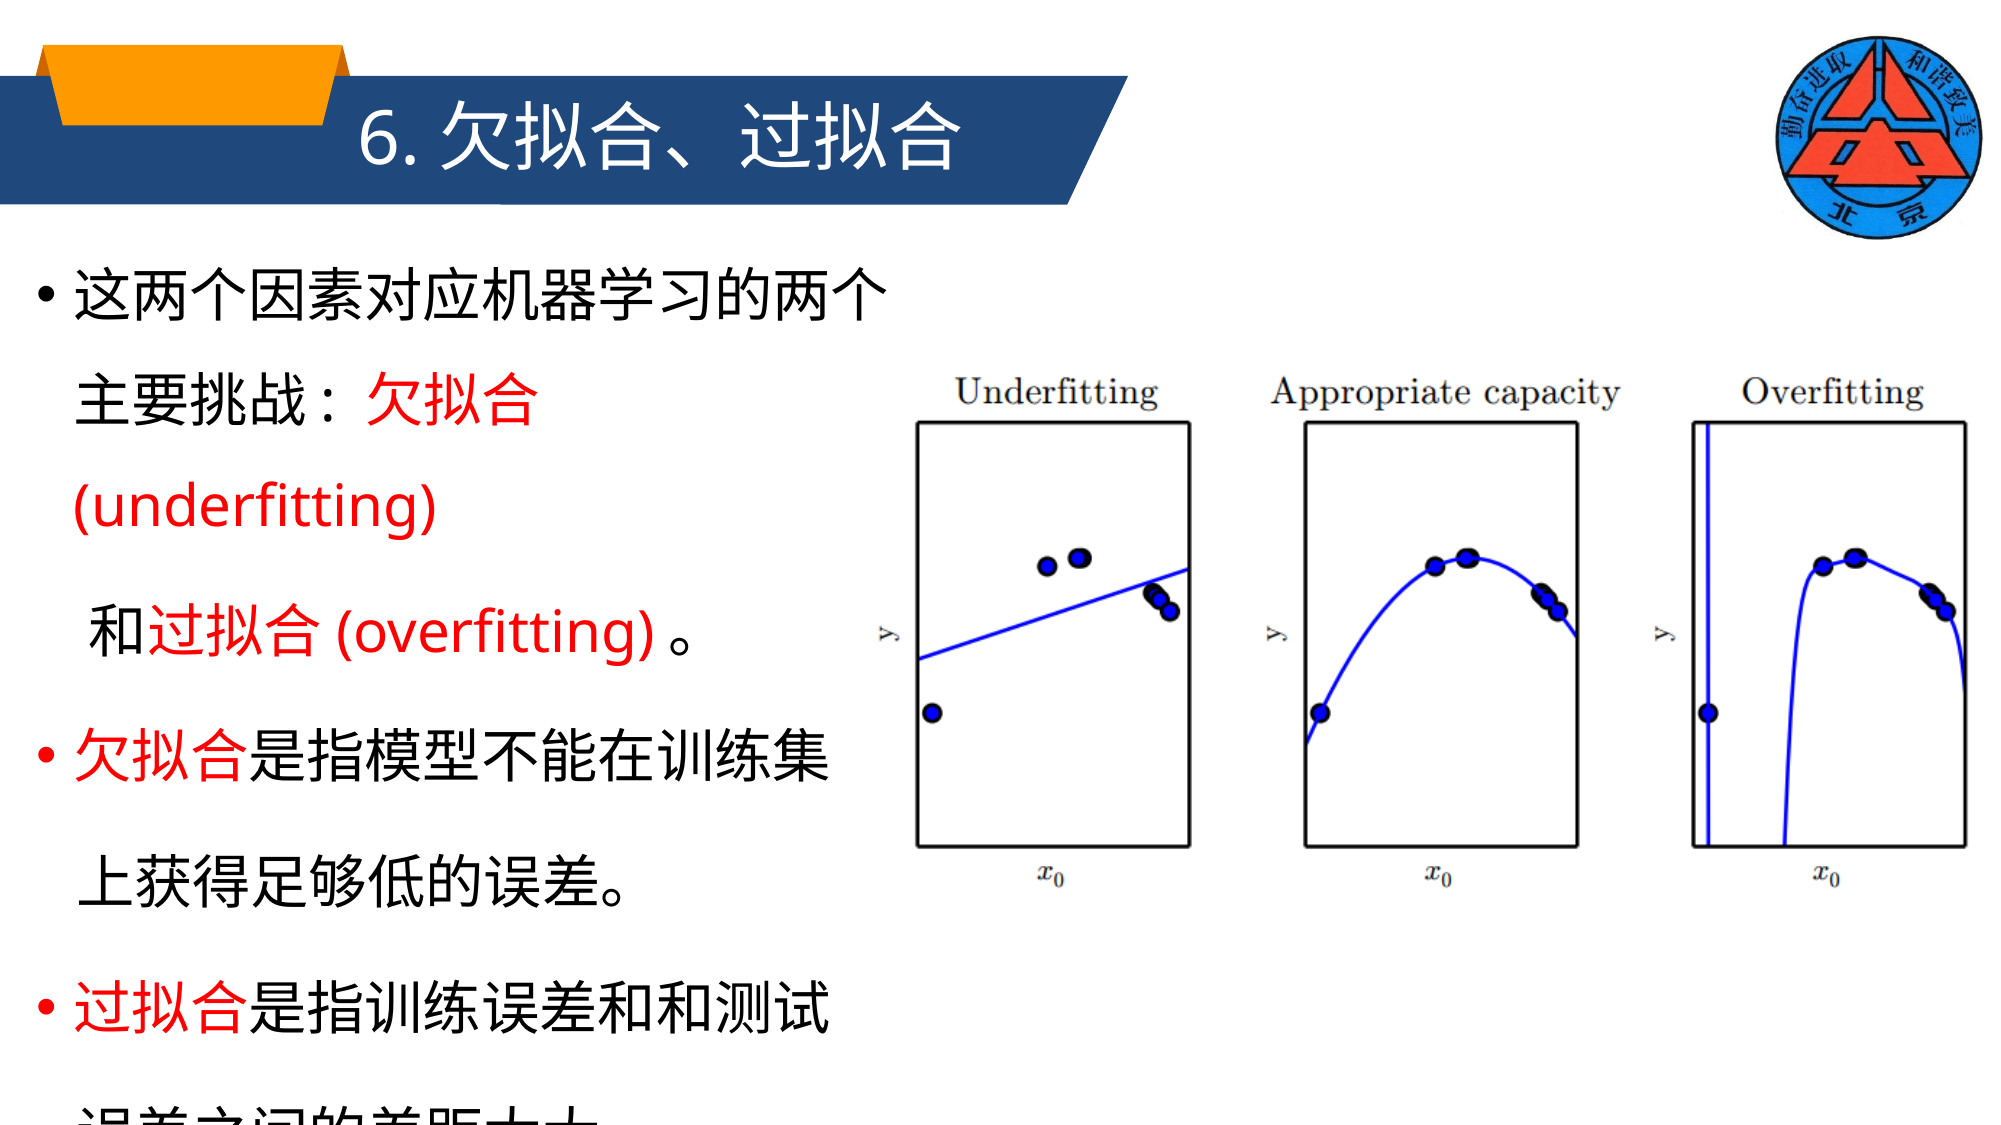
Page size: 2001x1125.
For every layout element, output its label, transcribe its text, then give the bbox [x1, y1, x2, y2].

picture [840, 344, 2000, 910]
picture [1773, 33, 1984, 240]
list 这两个因素对应机器学习的两个主要挑战: 欠拟合(underfitting) 和过拟合(overfitting)。 欠拟合是指模型不能在训练集 上获得足够低的误差。 过拟合是指训练误差和和测试 误差之间的差距太大。 [21, 215, 920, 1120]
title 6.欠拟合、过拟合 [342, 75, 1296, 205]
